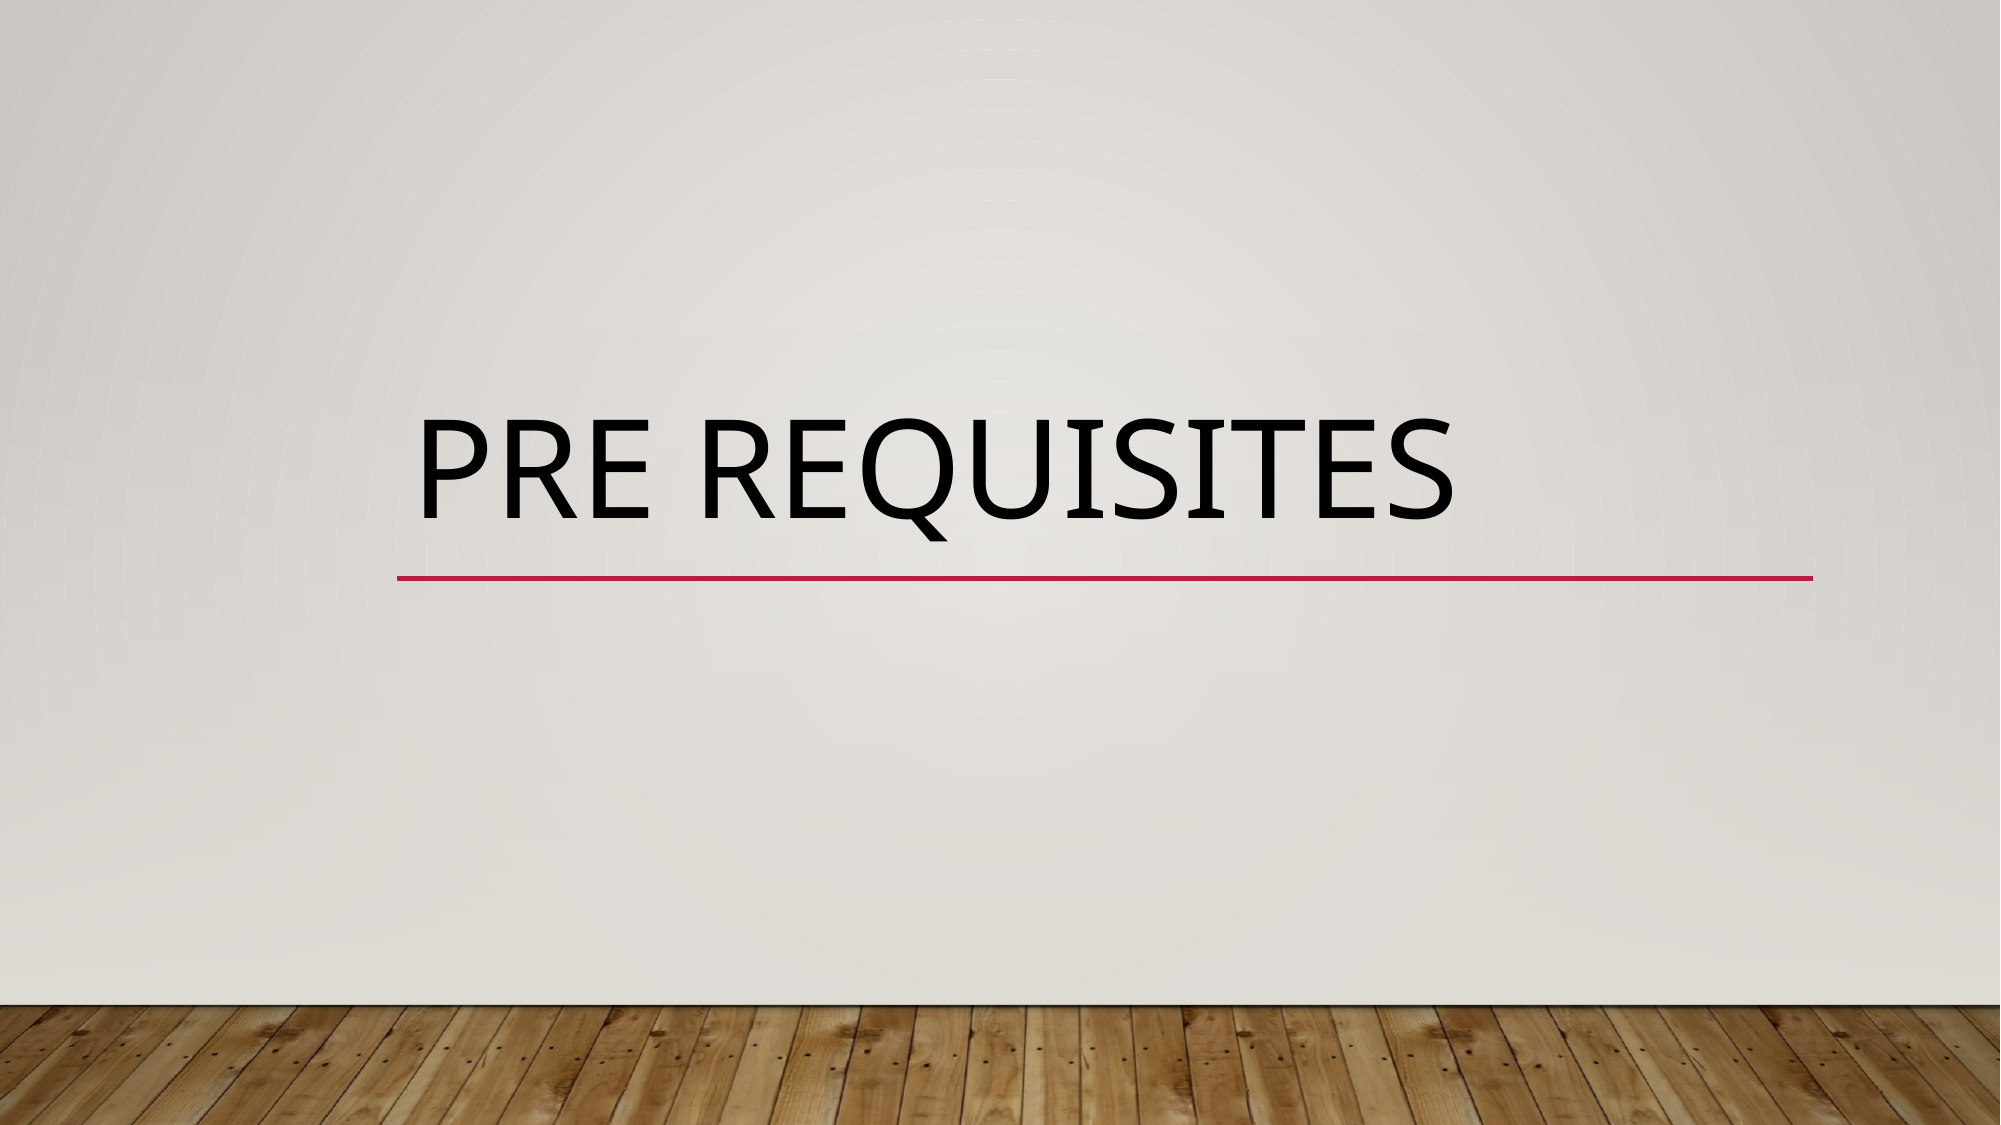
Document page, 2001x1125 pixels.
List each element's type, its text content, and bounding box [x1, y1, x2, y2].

title Pre Requisites [396, 131, 1814, 549]
picture [0, 1005, 2000, 1125]
